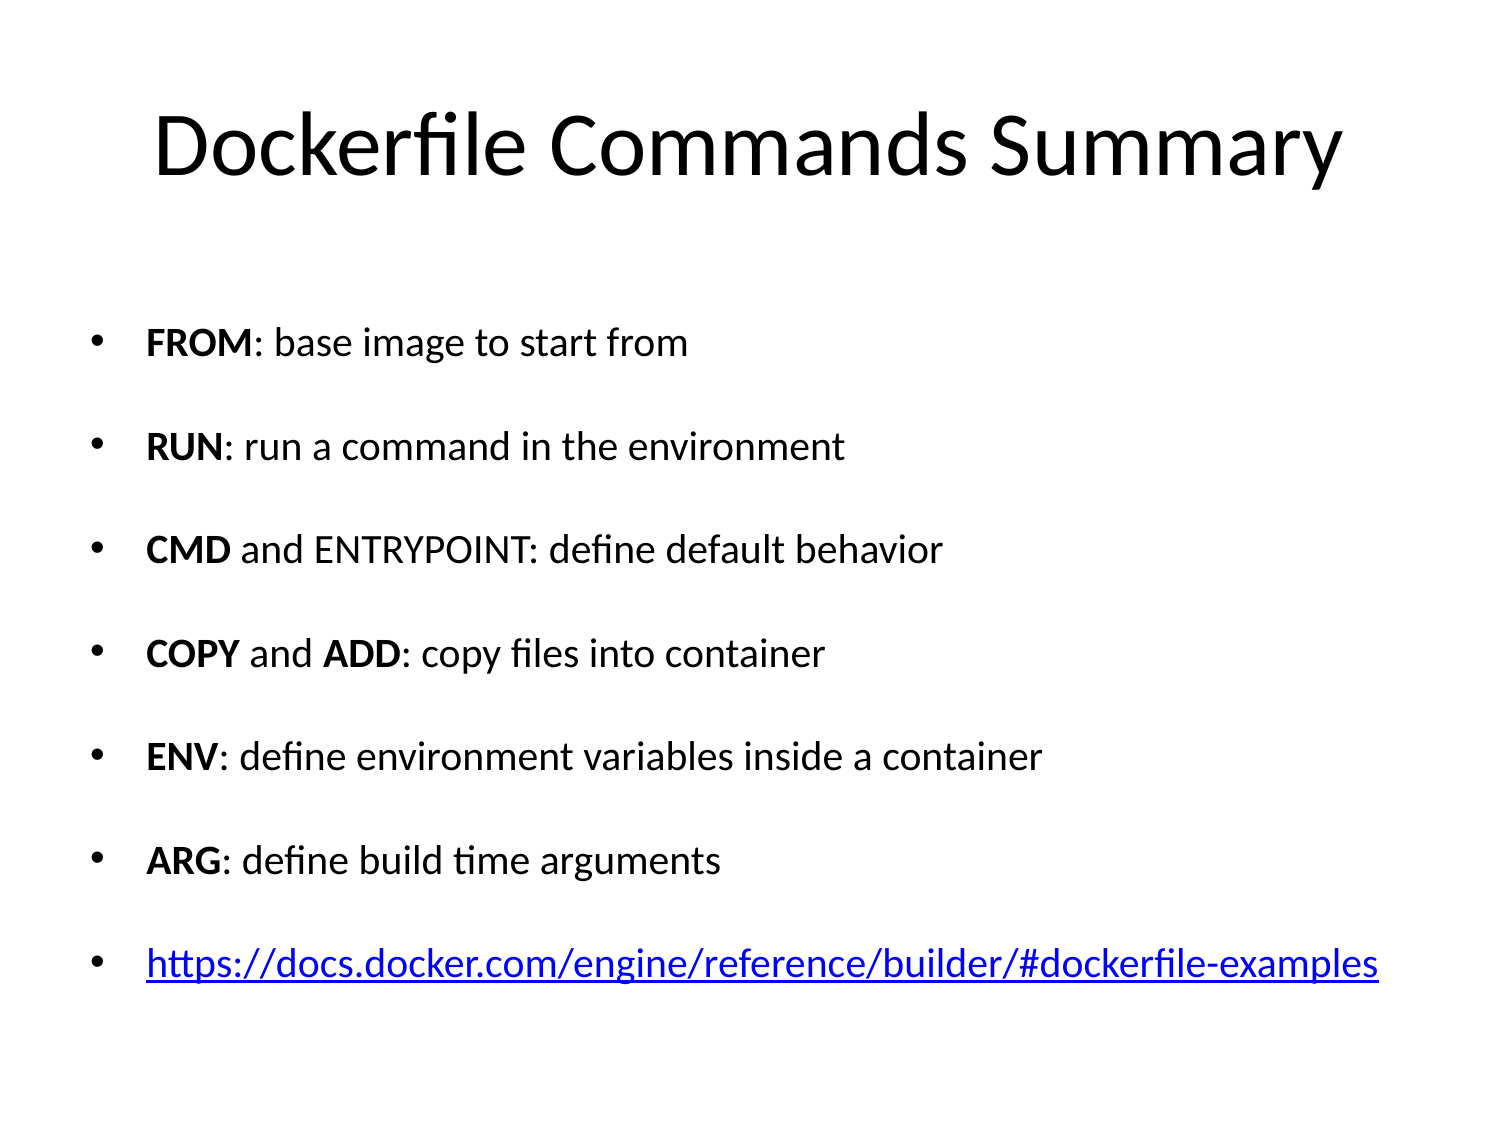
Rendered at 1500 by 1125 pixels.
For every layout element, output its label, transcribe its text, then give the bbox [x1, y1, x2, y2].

title Dockerfile Commands Summary [75, 45, 1425, 233]
list FROM: base image to start from RUN: run a command in the environment CMD and ENTRYPOINT: define default behavior COPY and ADD: copy files into container ENV: define environment variables inside a container ARG: define build time arguments https://docs.docker.com/engine/reference/builder/#dockerfile-examples [75, 262, 1425, 1005]
